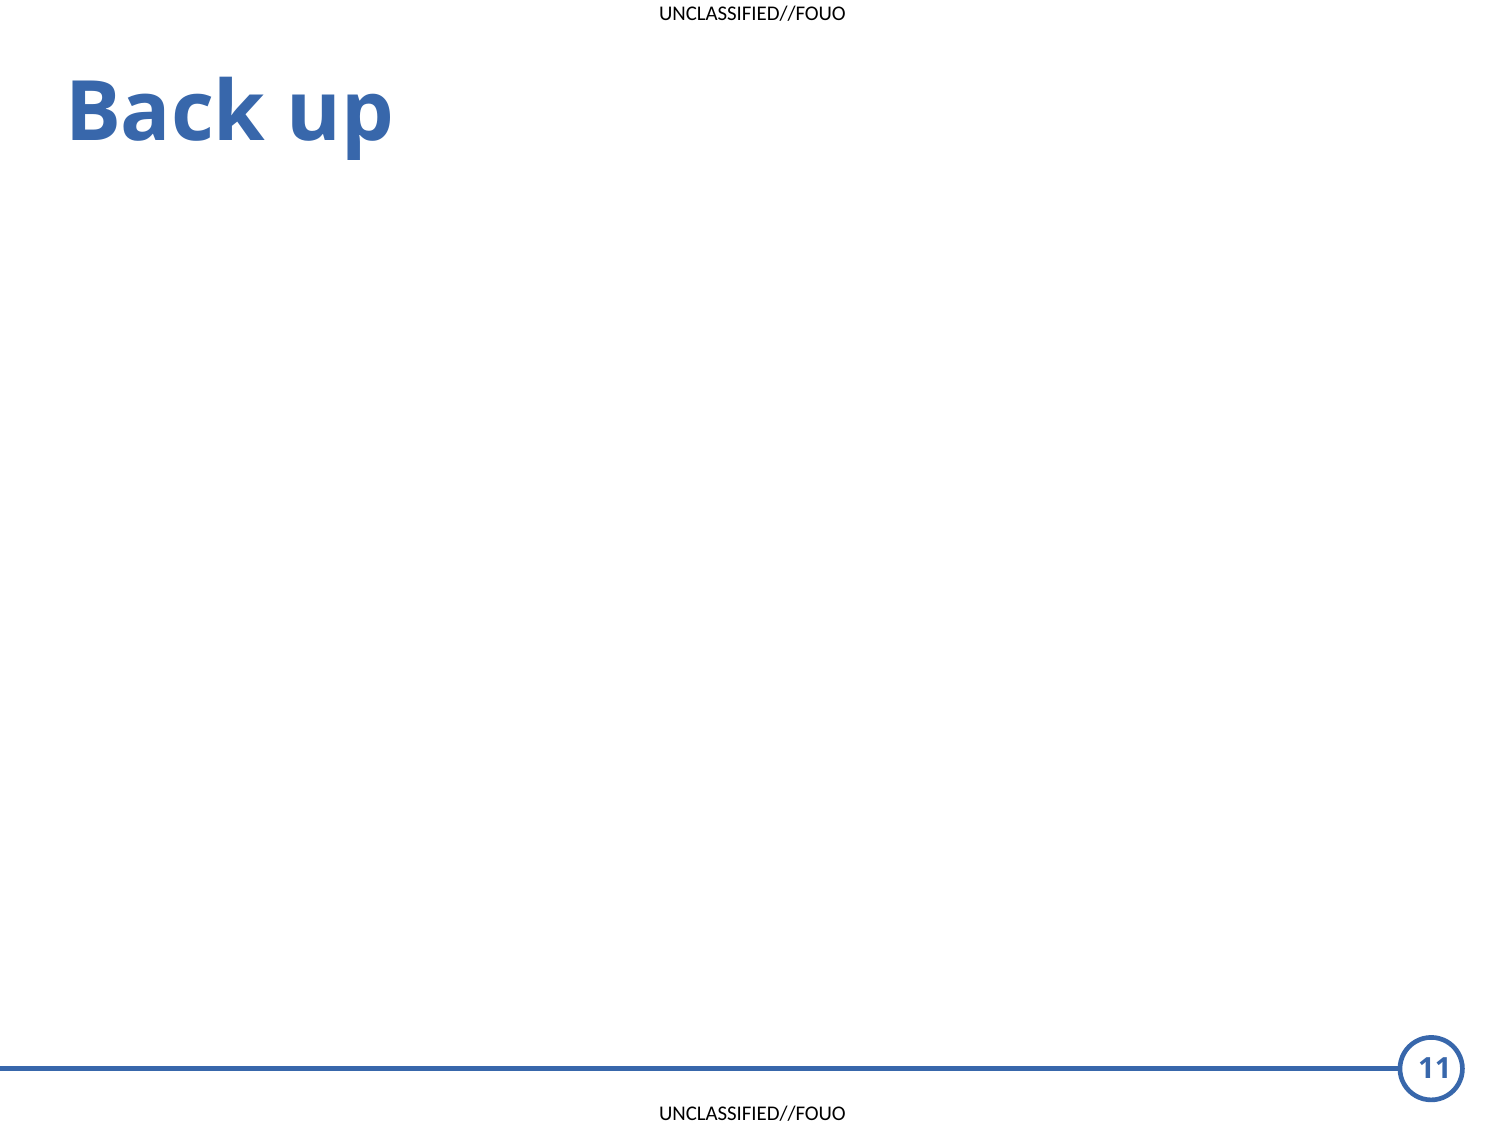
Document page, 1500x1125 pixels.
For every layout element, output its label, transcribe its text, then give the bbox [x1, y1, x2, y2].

slide_number 11 [1380, 1044, 1490, 1094]
list Back up [50, 50, 1440, 175]
